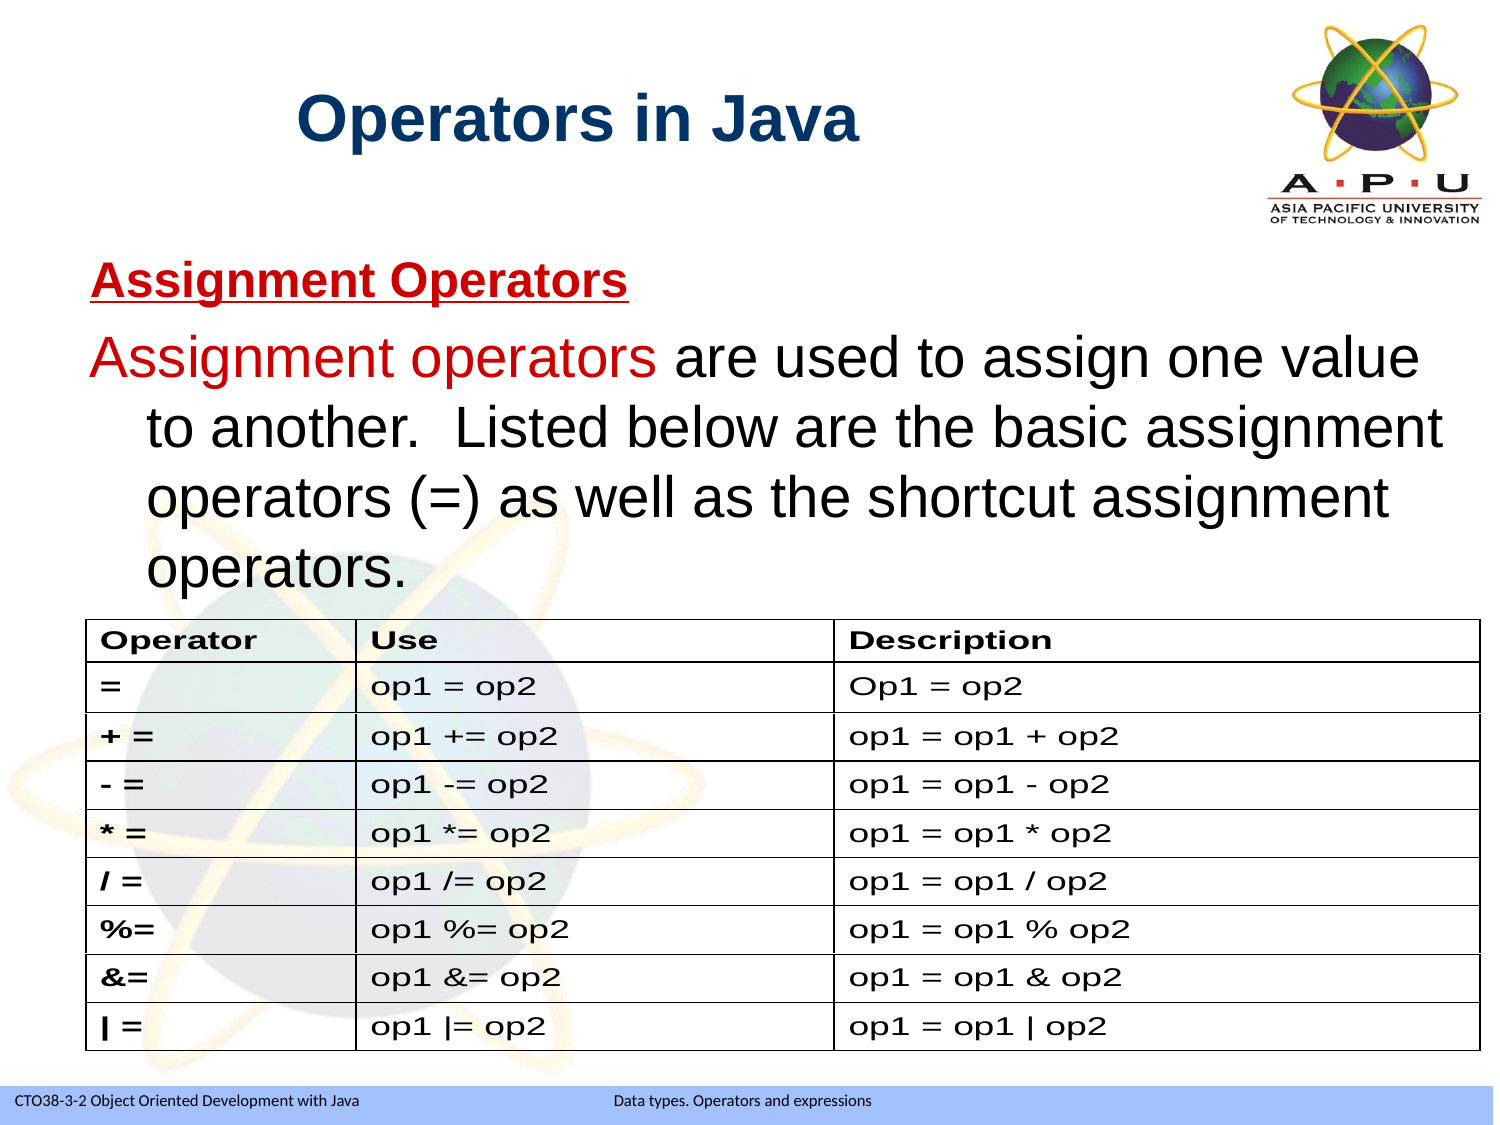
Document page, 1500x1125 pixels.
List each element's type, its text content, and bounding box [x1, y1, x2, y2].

text_box Assignment Operators Assignment operators are used to assign one value to another. Listed below are the basic assignment operators (=) as well as the shortcut assignment operators. [74, 240, 1500, 454]
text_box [65, 618, 1500, 1125]
picture [1251, 0, 1500, 240]
text_box Operators in Java [282, 67, 875, 163]
